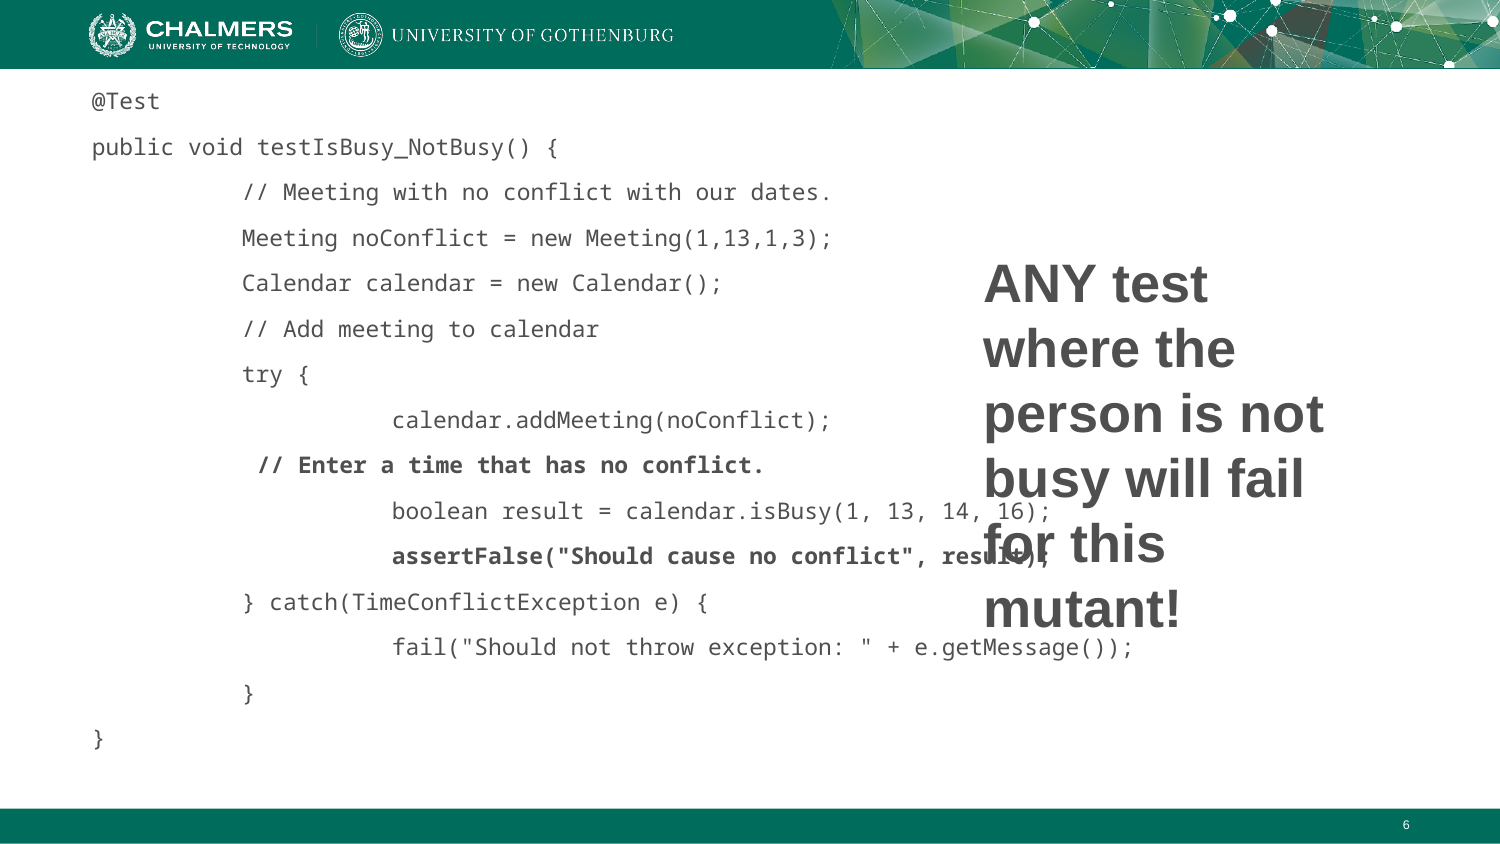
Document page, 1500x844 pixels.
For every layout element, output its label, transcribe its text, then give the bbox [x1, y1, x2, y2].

picture [759, 0, 1500, 68]
list @Test public void testIsBusy_NotBusy() { // Meeting with no conflict with our dates. Meeting noConflict = new Meeting(1,13,1,3); Calendar calendar = new Calendar(); // Add meeting to calendar try { calendar.addMeeting(noConflict); // Enter a time that has no conflict. boolean result = calendar.isBusy(1, 13, 14, 16); assertFalse("Should cause no conflict", result); } catch(TimeConflictException e) { fail("Should not throw exception: " + e.getMessage()); } } [76, 82, 1426, 782]
picture [64, 0, 696, 85]
text_box ANY test where the person is not busy will fail for this mutant! [968, 233, 1383, 654]
slide_number ‹#› [1074, 809, 1425, 844]
